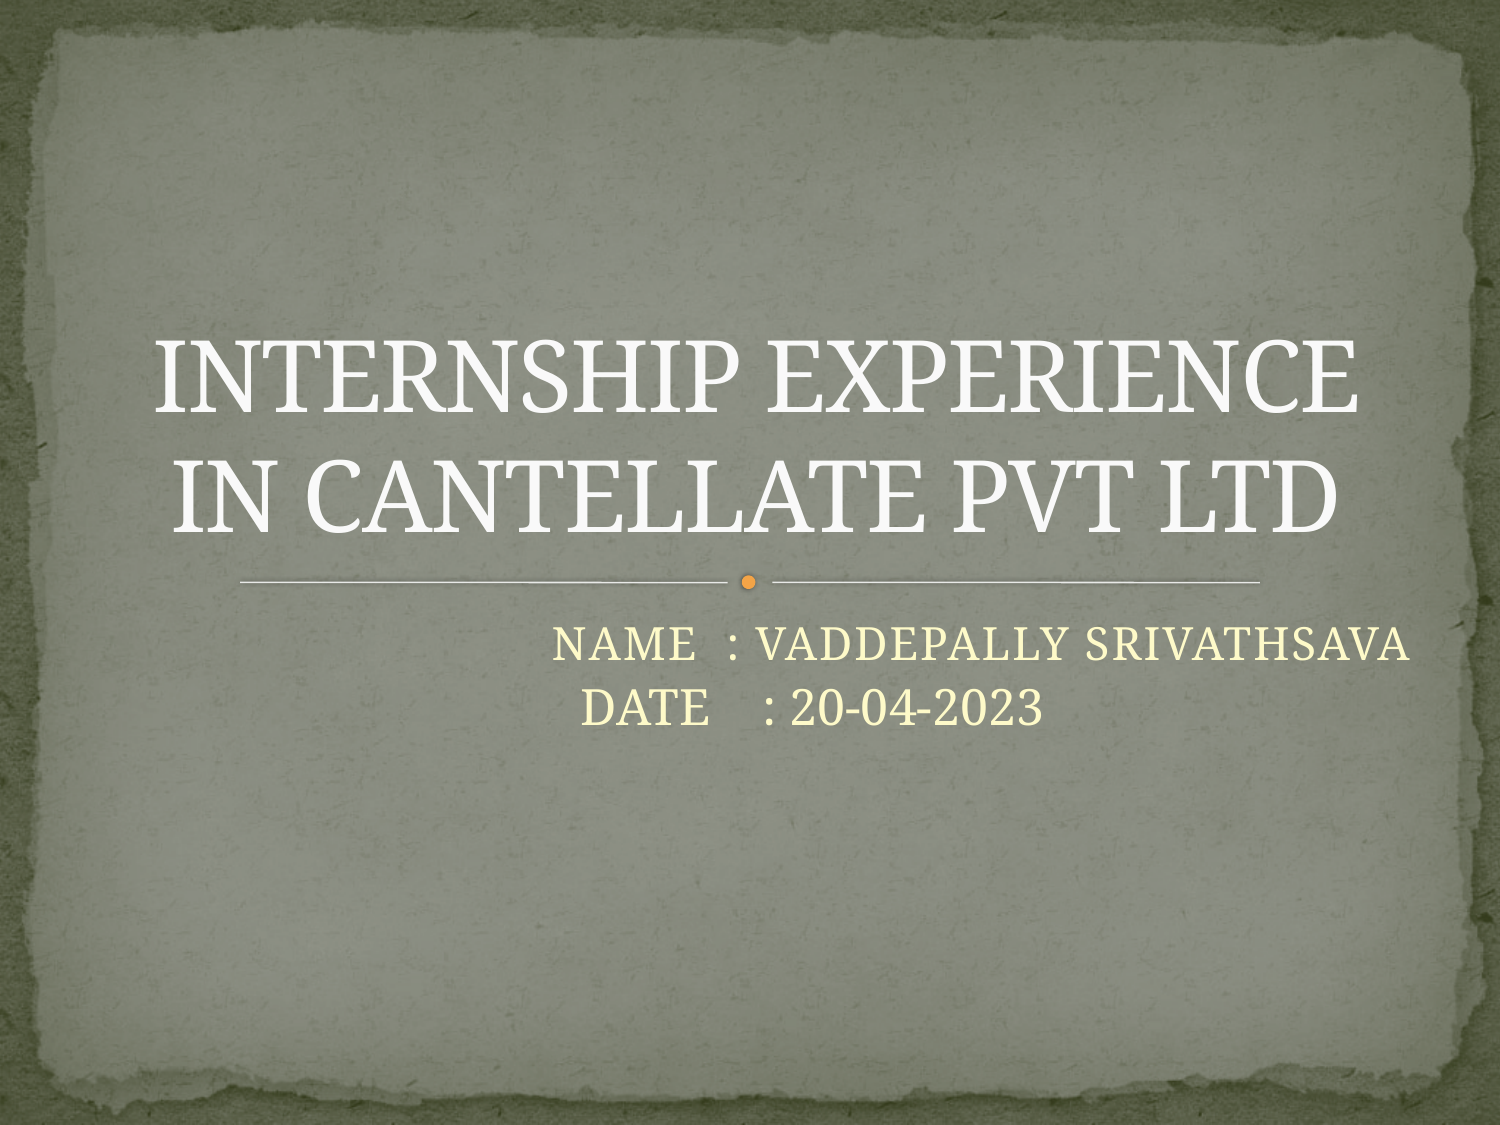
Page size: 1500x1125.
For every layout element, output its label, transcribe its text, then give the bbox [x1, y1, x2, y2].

title INTERNSHIP EXPERIENCE IN CANTELLATE PVT LTD [74, 235, 1438, 561]
subtitle NAME : VADDEPALLY SRIVATHSAVA DATE : 20-04-2023 [75, 606, 1438, 795]
